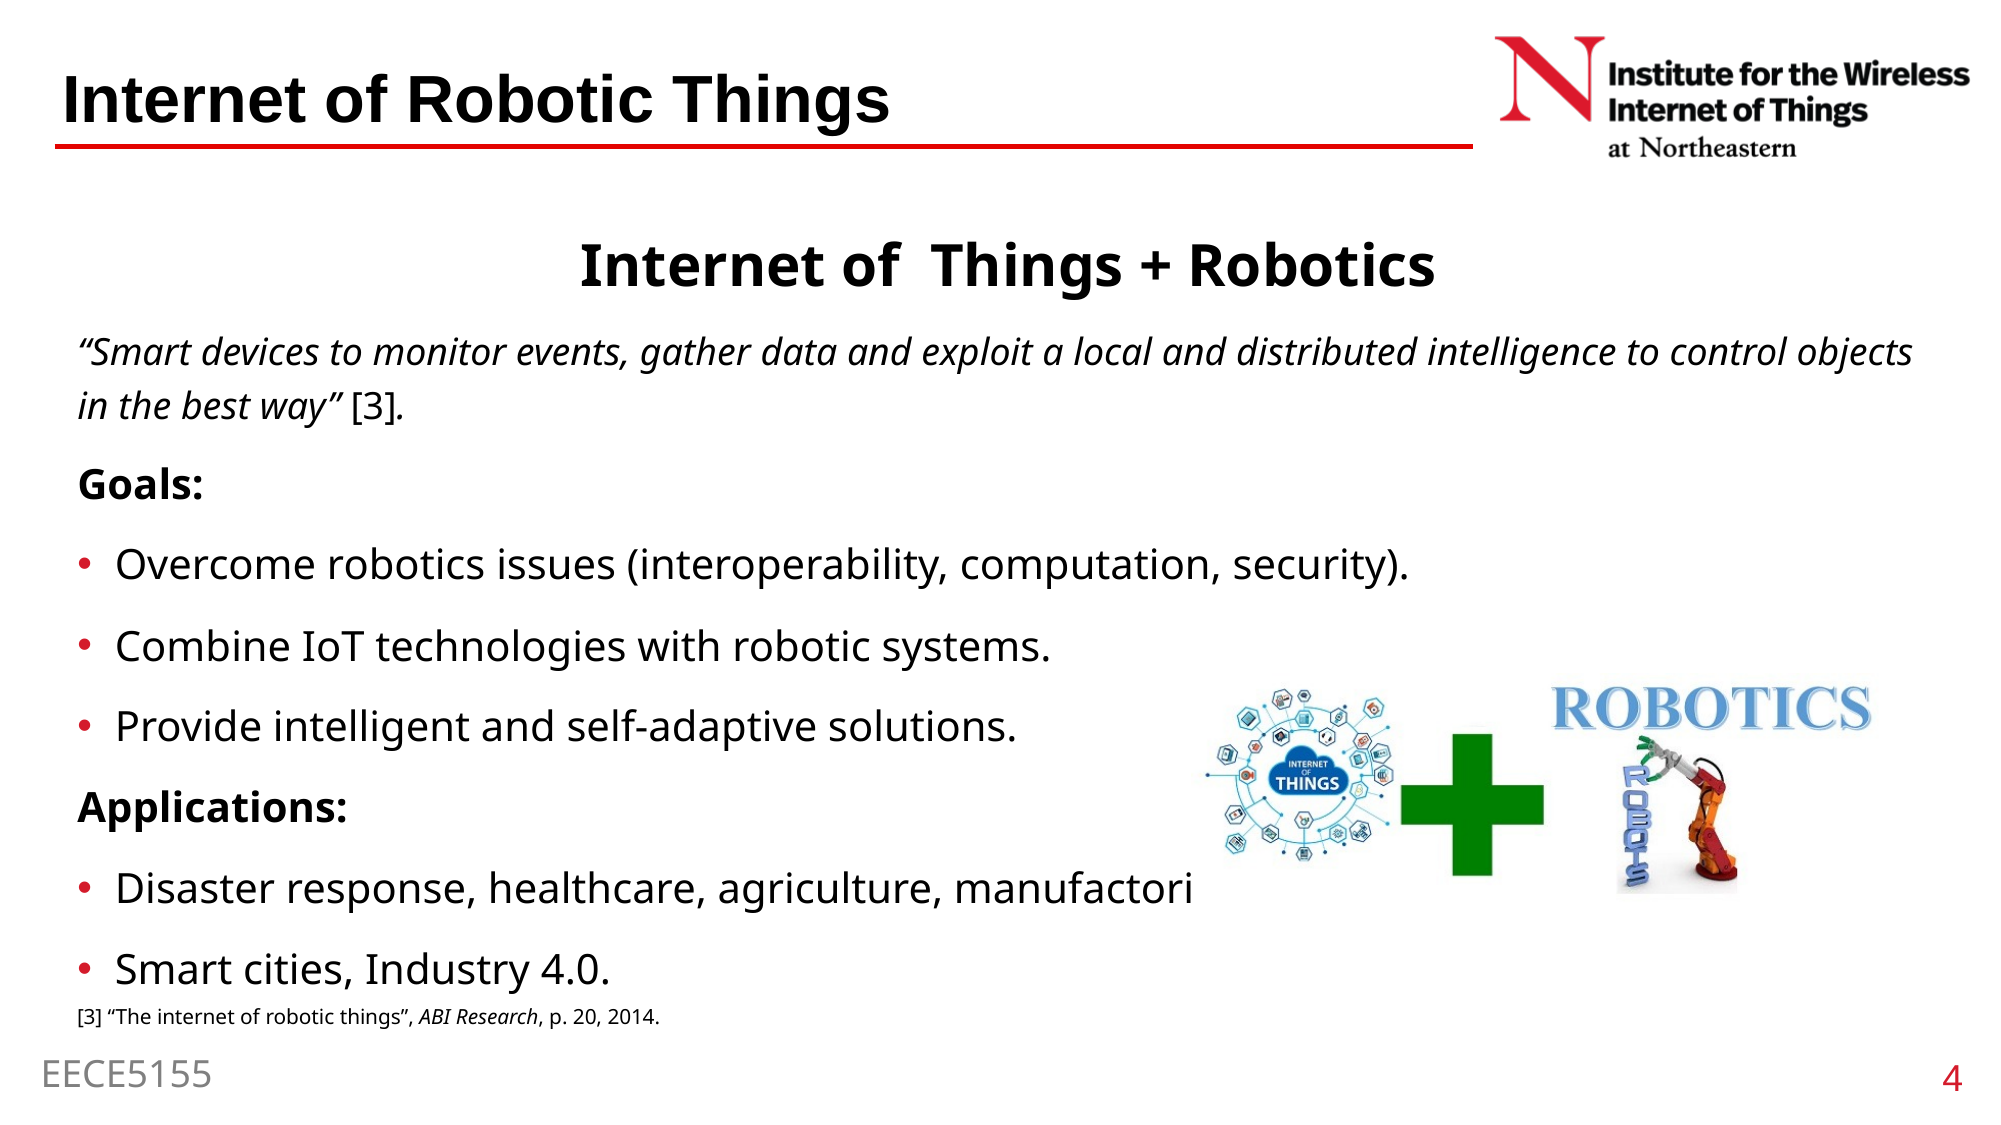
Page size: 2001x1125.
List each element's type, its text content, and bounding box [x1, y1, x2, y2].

footer EECE5155 [25, 1025, 1000, 1109]
text_box [3] “The internet of robotic things”, ABI Research, p. 20, 2014. [62, 991, 1799, 1049]
picture [1467, 0, 2001, 280]
picture [1190, 673, 1907, 905]
slide_number 4 [1844, 1023, 1978, 1107]
title Internet of Robotic Things [62, 51, 1443, 138]
list Internet of Things + Robotics “Smart devices to monitor events, gather data and exploit a local and distributed intelligence to control objects in the best way” [3]. Goals: Overcome robotics issues (interoperability, computation, security). Combine IoT technologies with robotic systems. Provide intelligent and self-adaptive solutions. Applications: Disaster response, healthcare, agriculture, manufactories. Smart cities, Industry 4.0. [62, 206, 1956, 1008]
